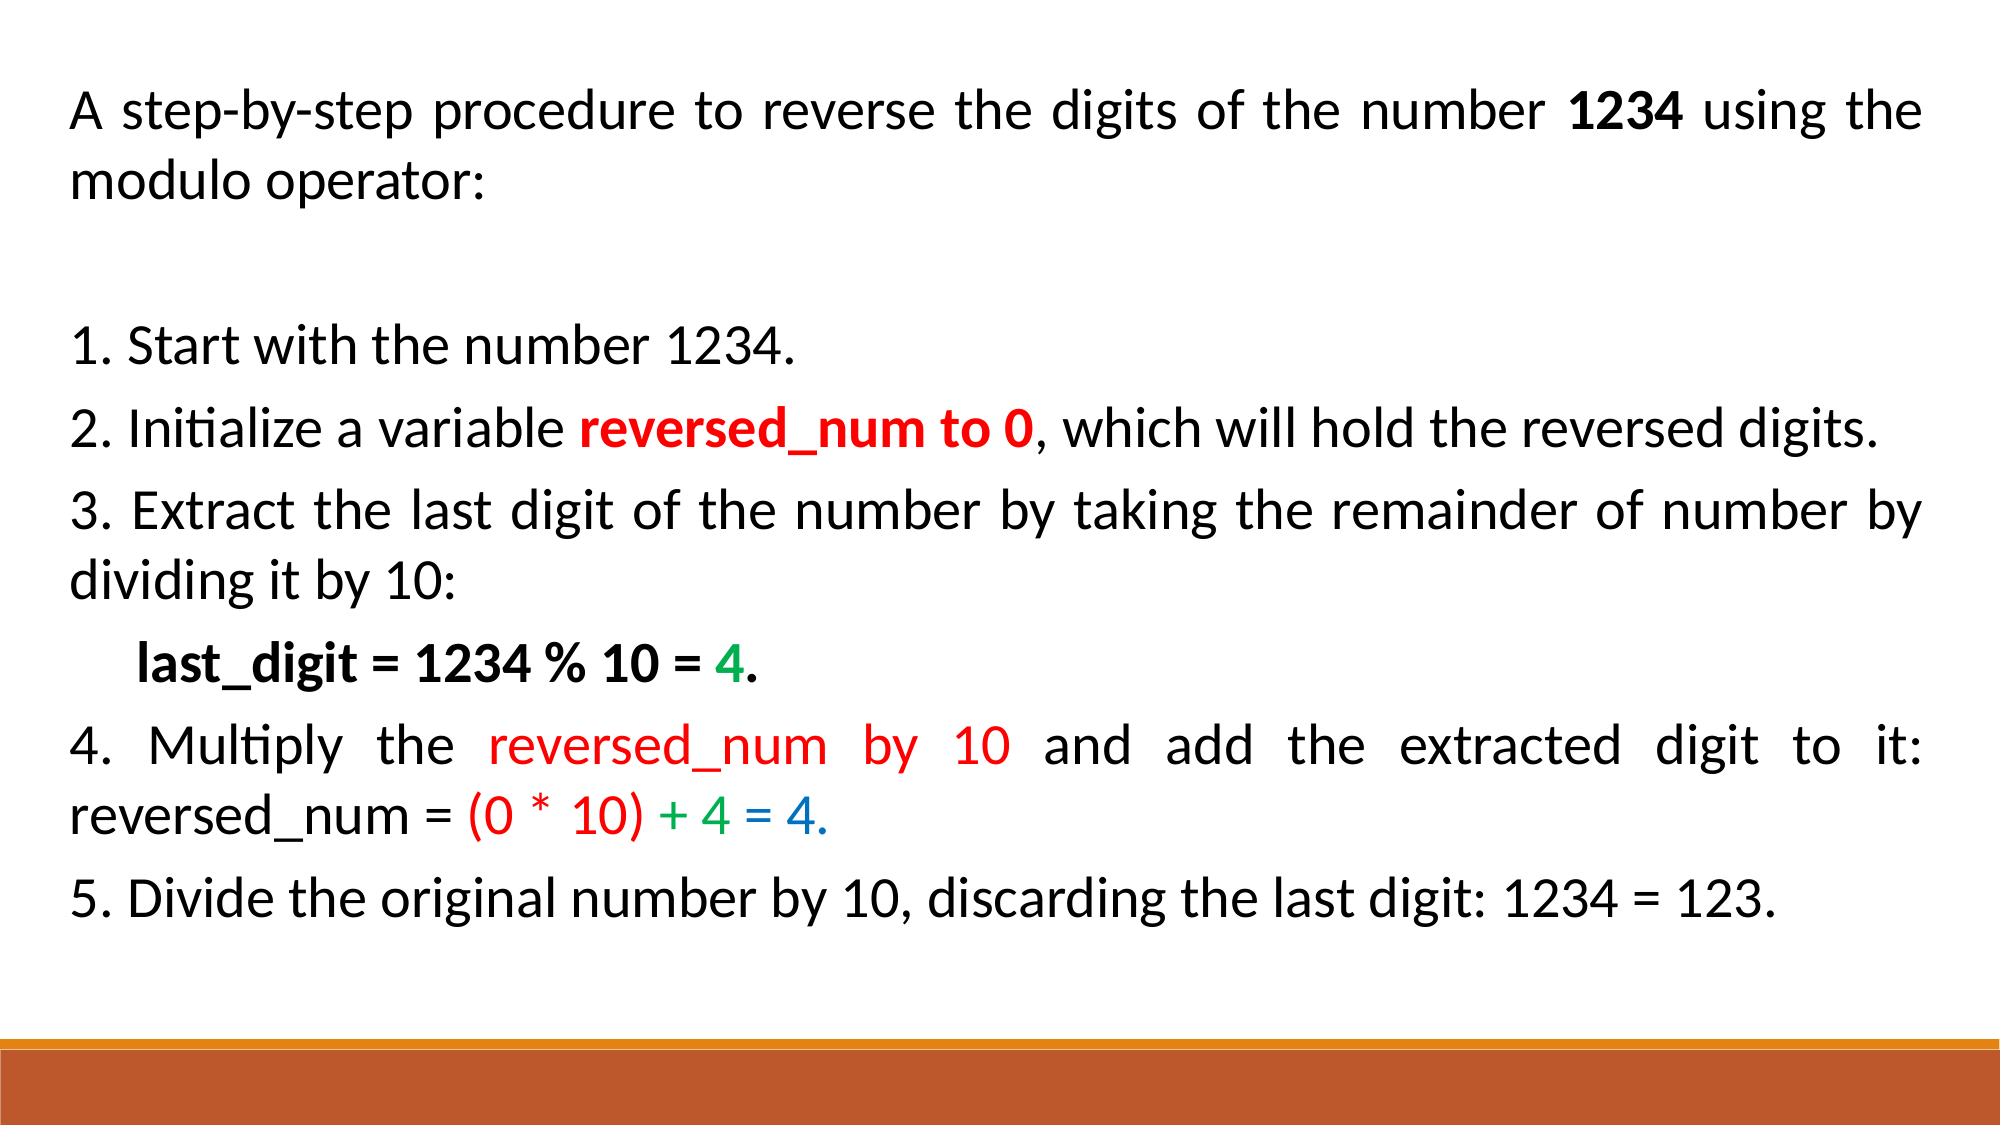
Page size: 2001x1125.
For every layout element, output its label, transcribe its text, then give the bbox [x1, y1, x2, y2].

text_box A step-by-step procedure to reverse the digits of the number 1234 using the modulo operator: 1. Start with the number 1234. 2. Initialize a variable reversed_num to 0, which will hold the reversed digits. 3. Extract the last digit of the number by taking the remainder of number by dividing it by 10: last_digit = 1234 % 10 = 4. 4. Multiply the reversed_num by 10 and add the extracted digit to it: reversed_num = (0 * 10) + 4 = 4. 5. Divide the original number by 10, discarding the last digit: 1234 = 123. [55, 64, 1939, 1019]
